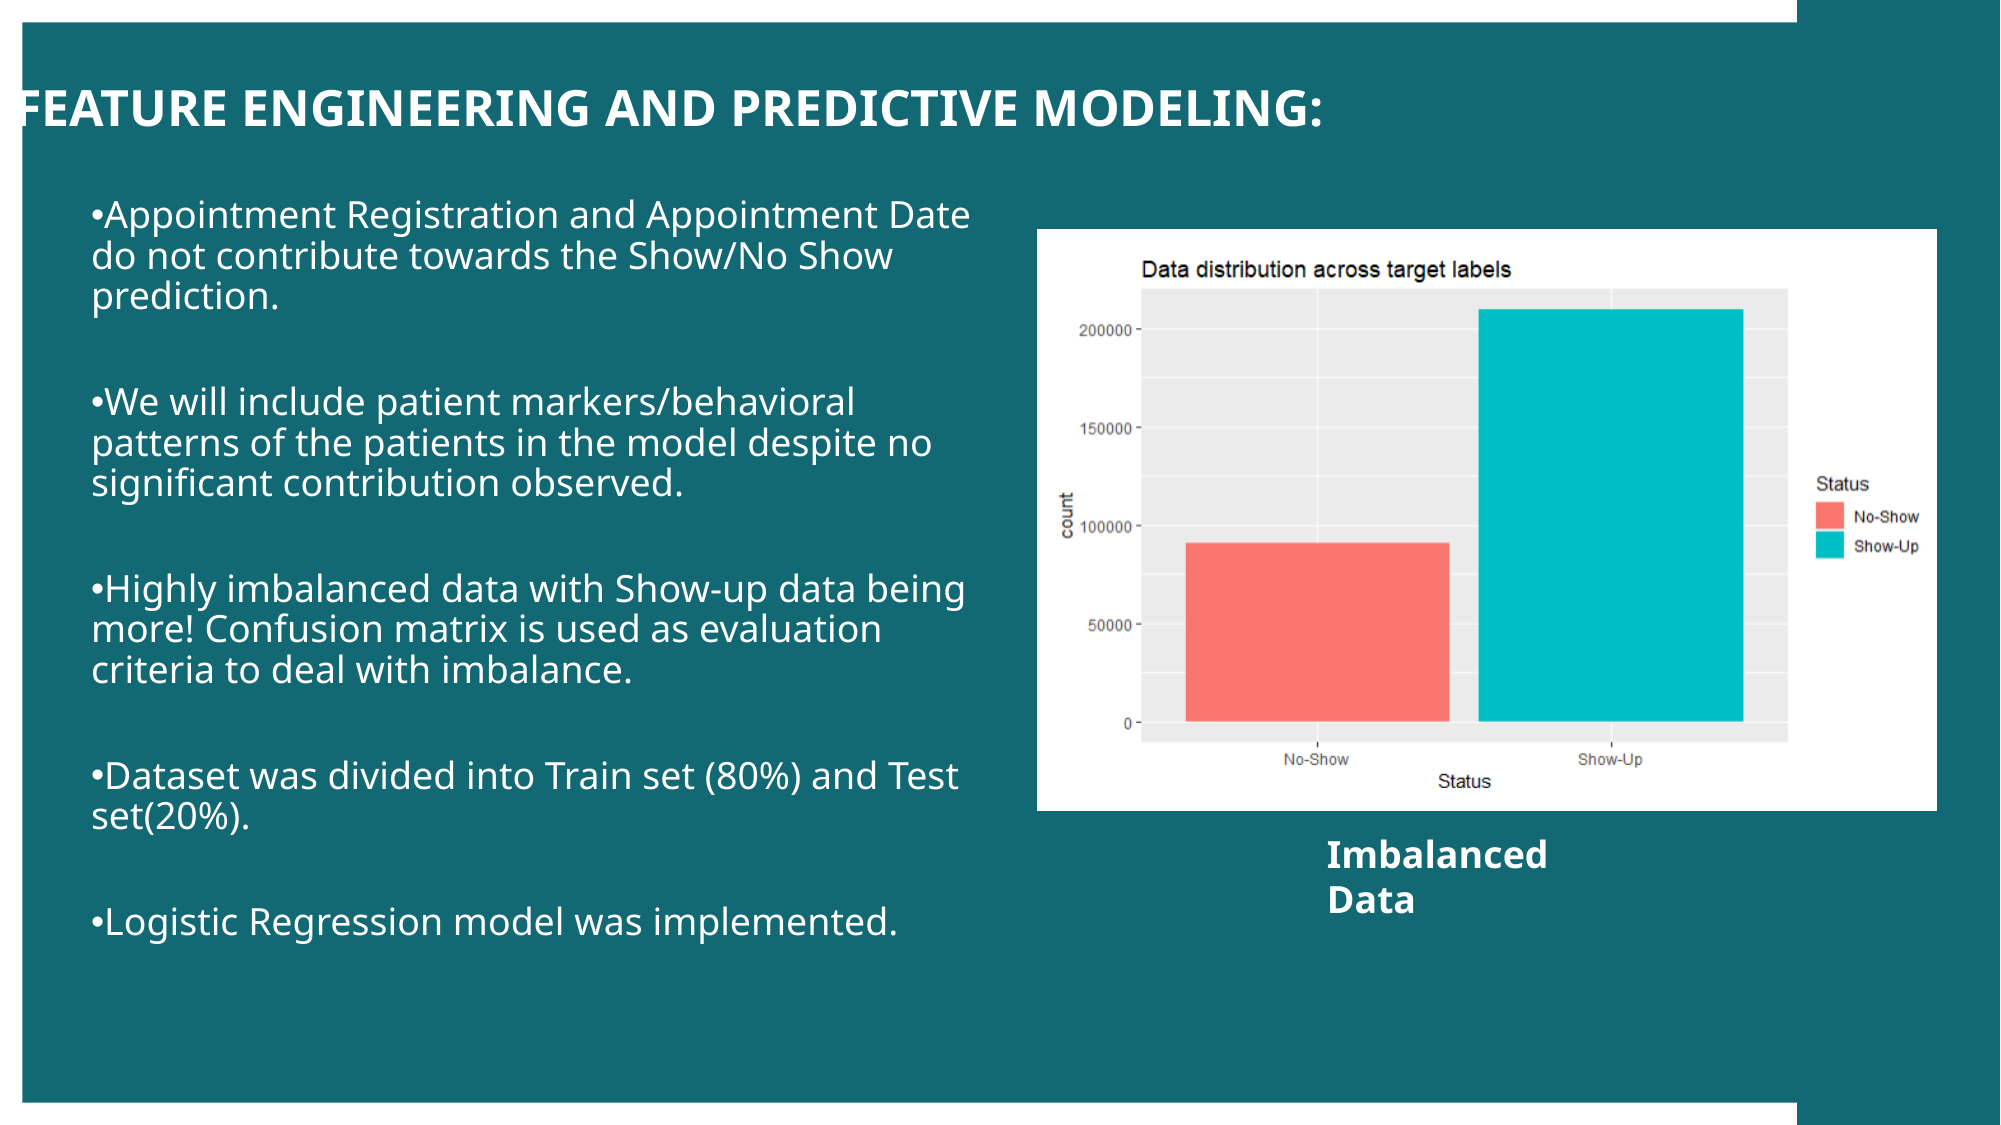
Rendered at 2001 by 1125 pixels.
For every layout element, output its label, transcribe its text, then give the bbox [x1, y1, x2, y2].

text_box FEATURE ENGINEERING AND PREDICTIVE MODELING: [0, 75, 1340, 145]
text_box Appointment Registration and Appointment Date do not contribute towards the Show/No Show prediction. We will include patient markers/behavioral patterns of the patients in the model despite no significant contribution observed. Highly imbalanced data with Show-up data being more! Confusion matrix is used as evaluation criteria to deal with imbalance. Dataset was divided into Train set (80%) and Test set(20%). Logistic Regression model was implemented. [76, 189, 1029, 1125]
text_box Imbalanced Data [1312, 824, 1632, 929]
picture [1037, 229, 1937, 811]
